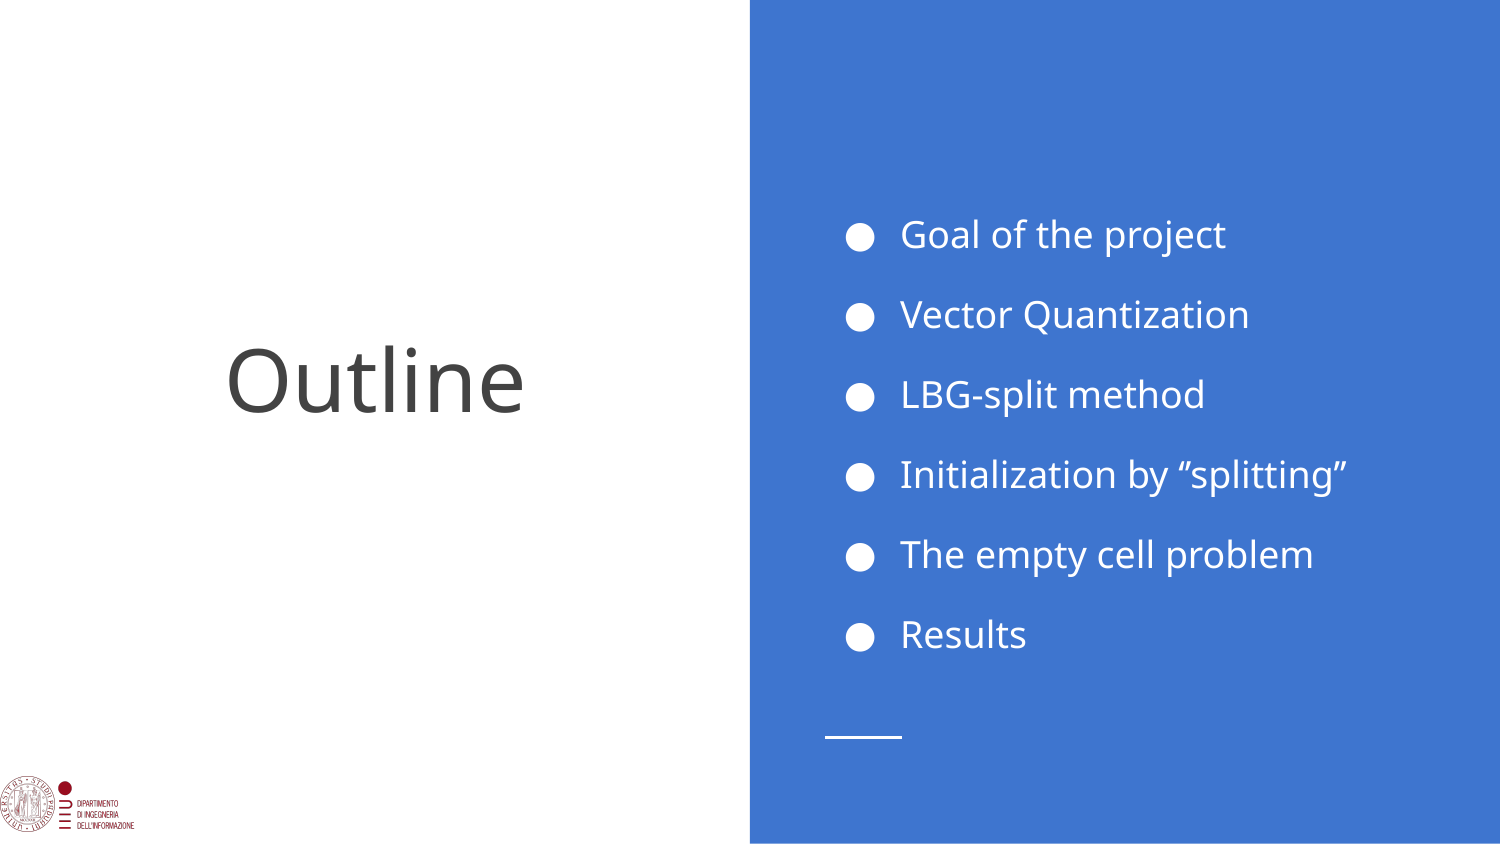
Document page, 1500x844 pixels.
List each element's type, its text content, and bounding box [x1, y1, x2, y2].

picture [0, 776, 151, 835]
list Goal of the project Vector Quantization LBG-split method Initialization by ‘’splitting’’ The empty cell problem Results [810, 118, 1457, 725]
title Outline [43, 188, 708, 446]
